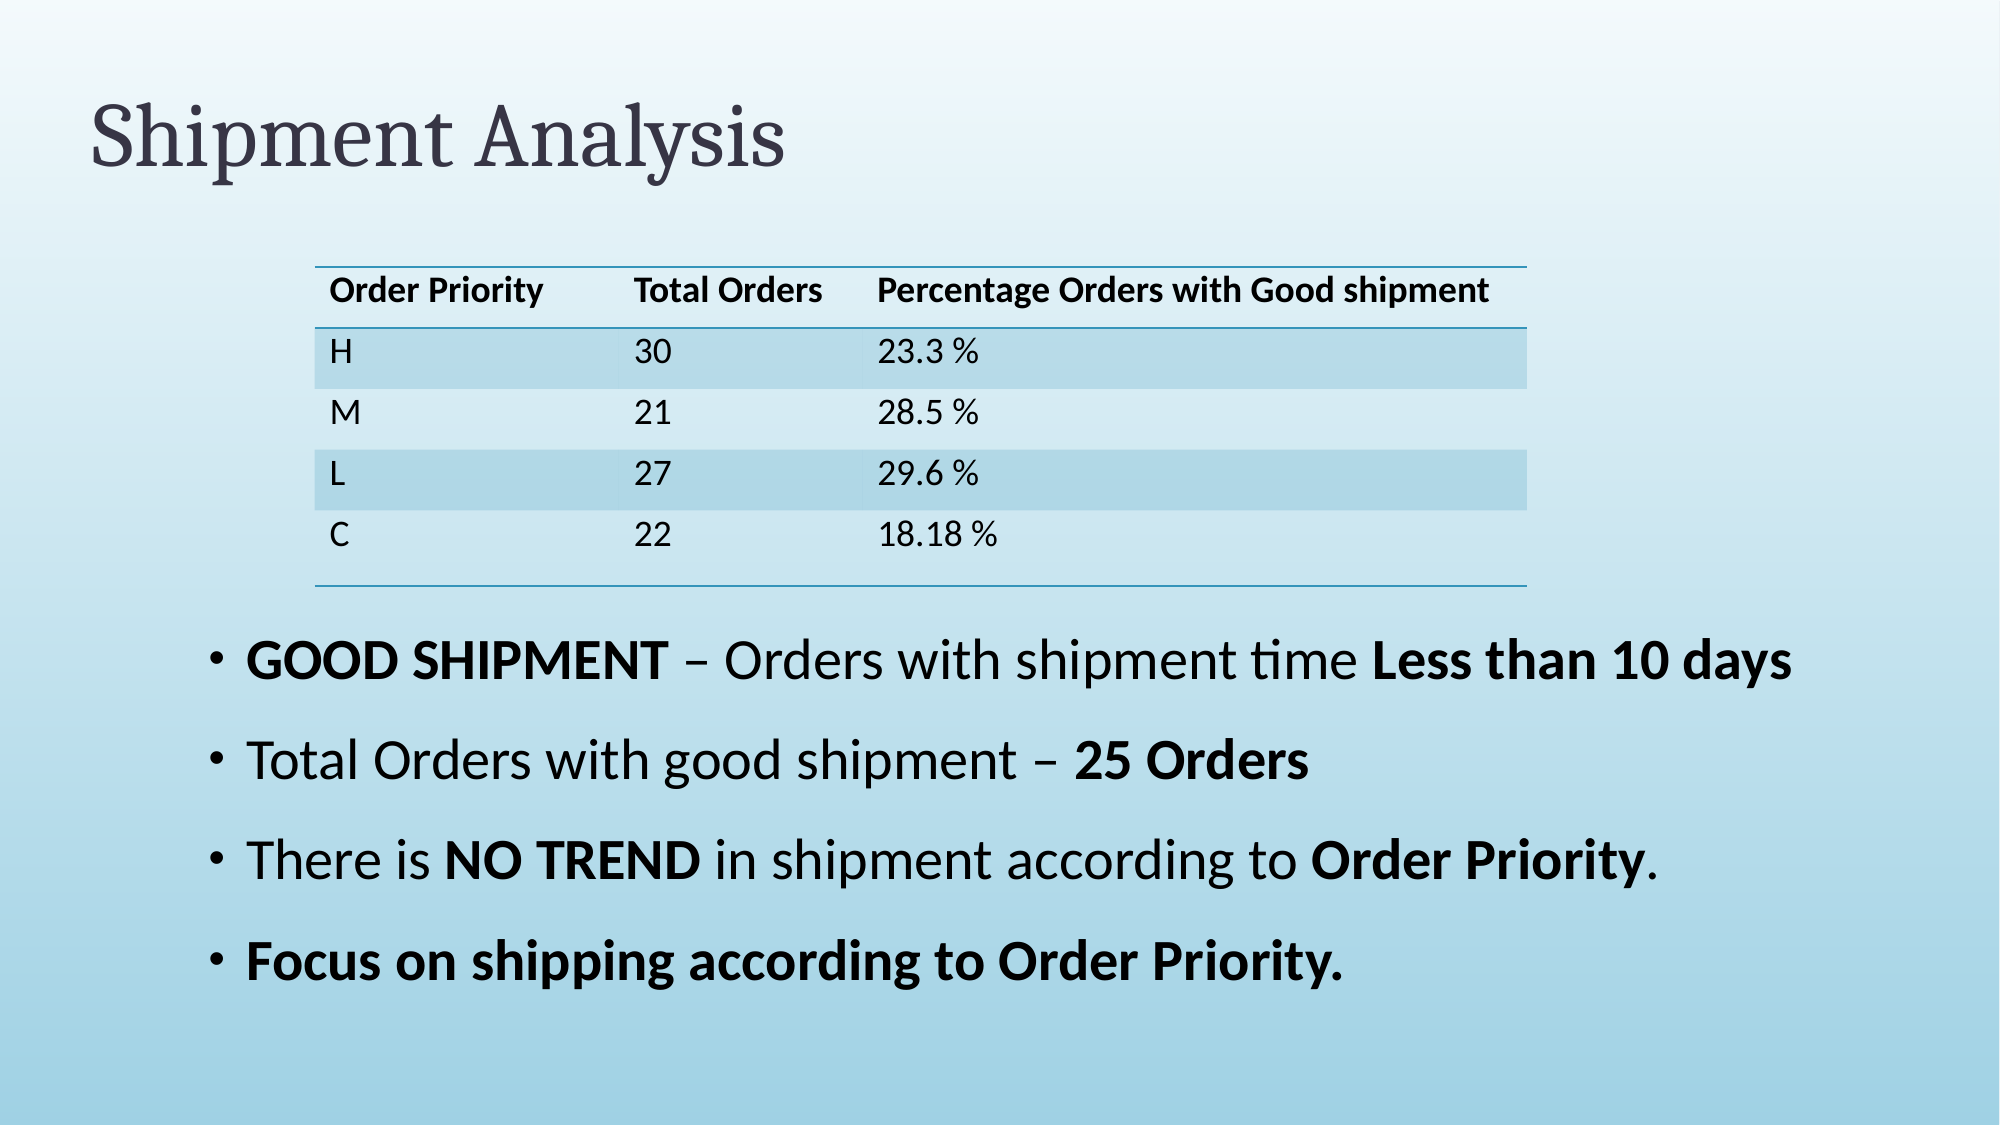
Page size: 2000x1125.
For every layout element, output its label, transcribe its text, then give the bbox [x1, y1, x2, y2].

table_cell C [315, 510, 619, 585]
table_cell 21 [619, 389, 862, 450]
table_cell M [315, 389, 619, 450]
table_cell 22 [619, 510, 862, 585]
list GOOD SHIPMENT – Orders with shipment time Less than 10 days Total Orders with good shipment – 25 Orders There is NO TREND in shipment according to Order Priority. Focus on shipping according to Order Priority. [193, 621, 1882, 1050]
table_cell 30 [619, 329, 862, 389]
table_cell 27 [619, 450, 862, 510]
title Shipment Analysis [78, 75, 1878, 192]
table_cell 18.18 % [862, 510, 1527, 585]
table_header Percentage Orders with Good shipment [862, 268, 1527, 327]
table_cell 23.3 % [862, 329, 1527, 389]
table_header Order Priority [315, 268, 619, 327]
table_cell 28.5 % [862, 389, 1527, 450]
table_cell L [315, 450, 619, 510]
table_header Total Orders [619, 268, 862, 327]
table_cell 29.6 % [862, 450, 1527, 510]
table_cell H [315, 329, 619, 389]
